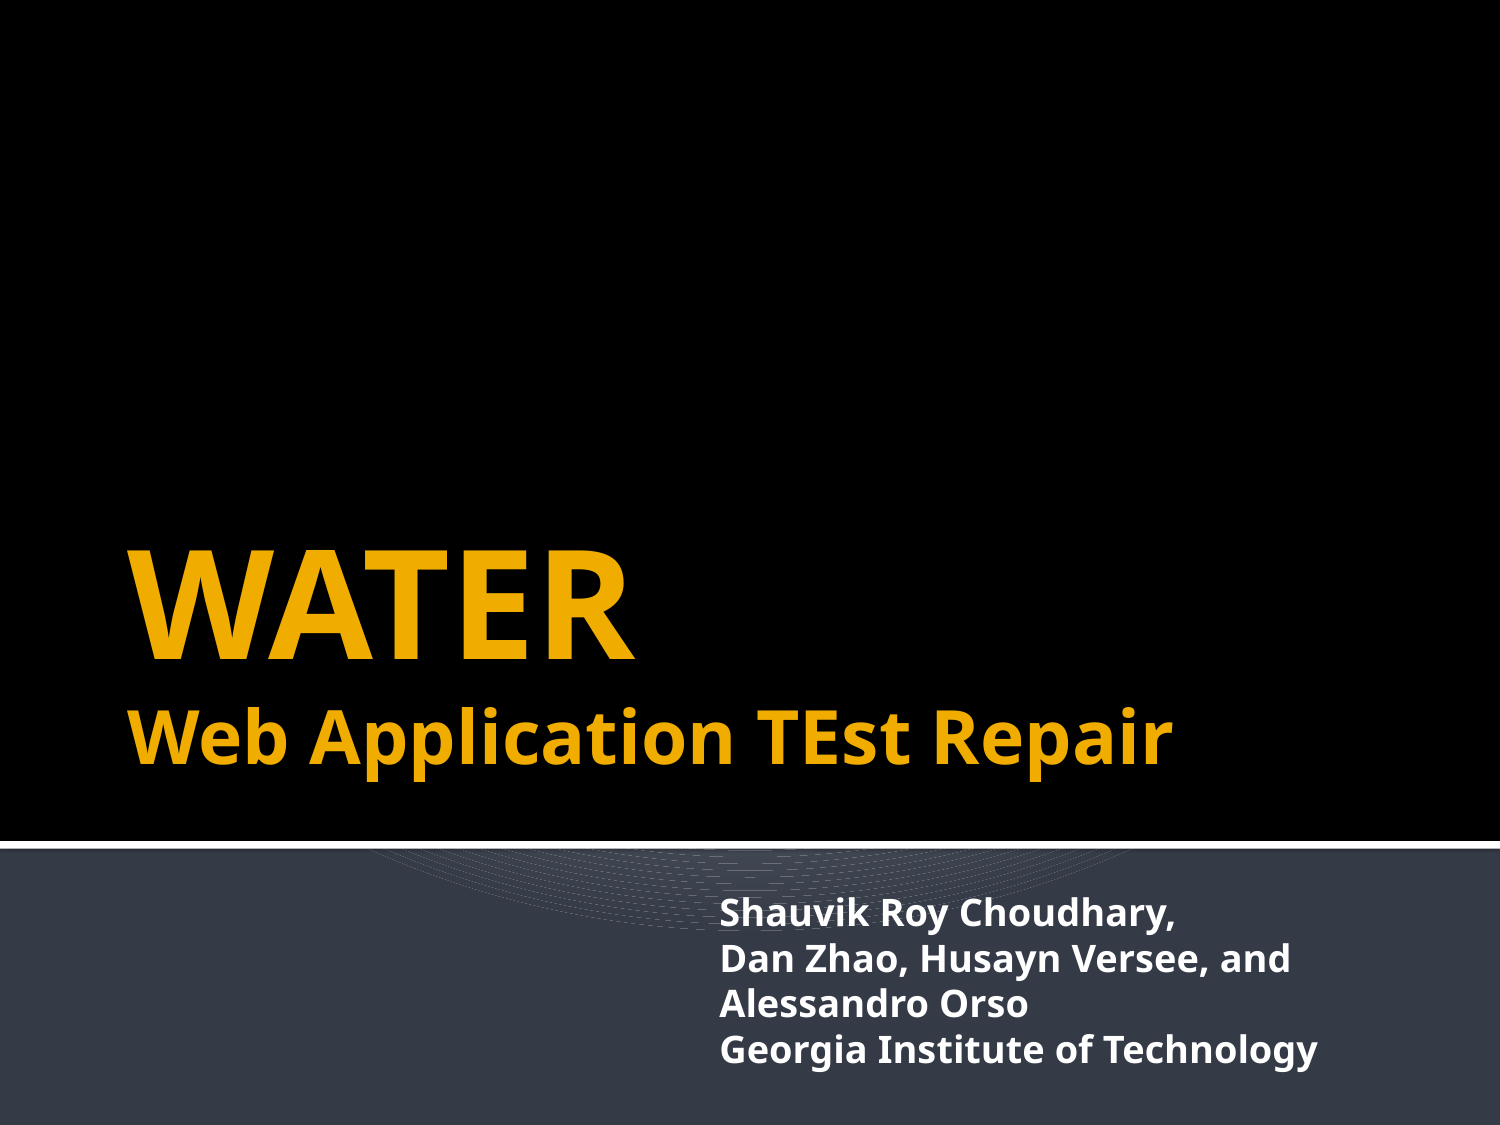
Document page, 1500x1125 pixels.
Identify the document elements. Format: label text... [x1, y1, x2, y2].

title WATER Web Application TEst Repair [112, 507, 1438, 782]
subtitle Shauvik Roy Choudhary, Dan Zhao, Husayn Versee, and Alessandro Orso Georgia Institute of Technology [699, 887, 1450, 1071]
